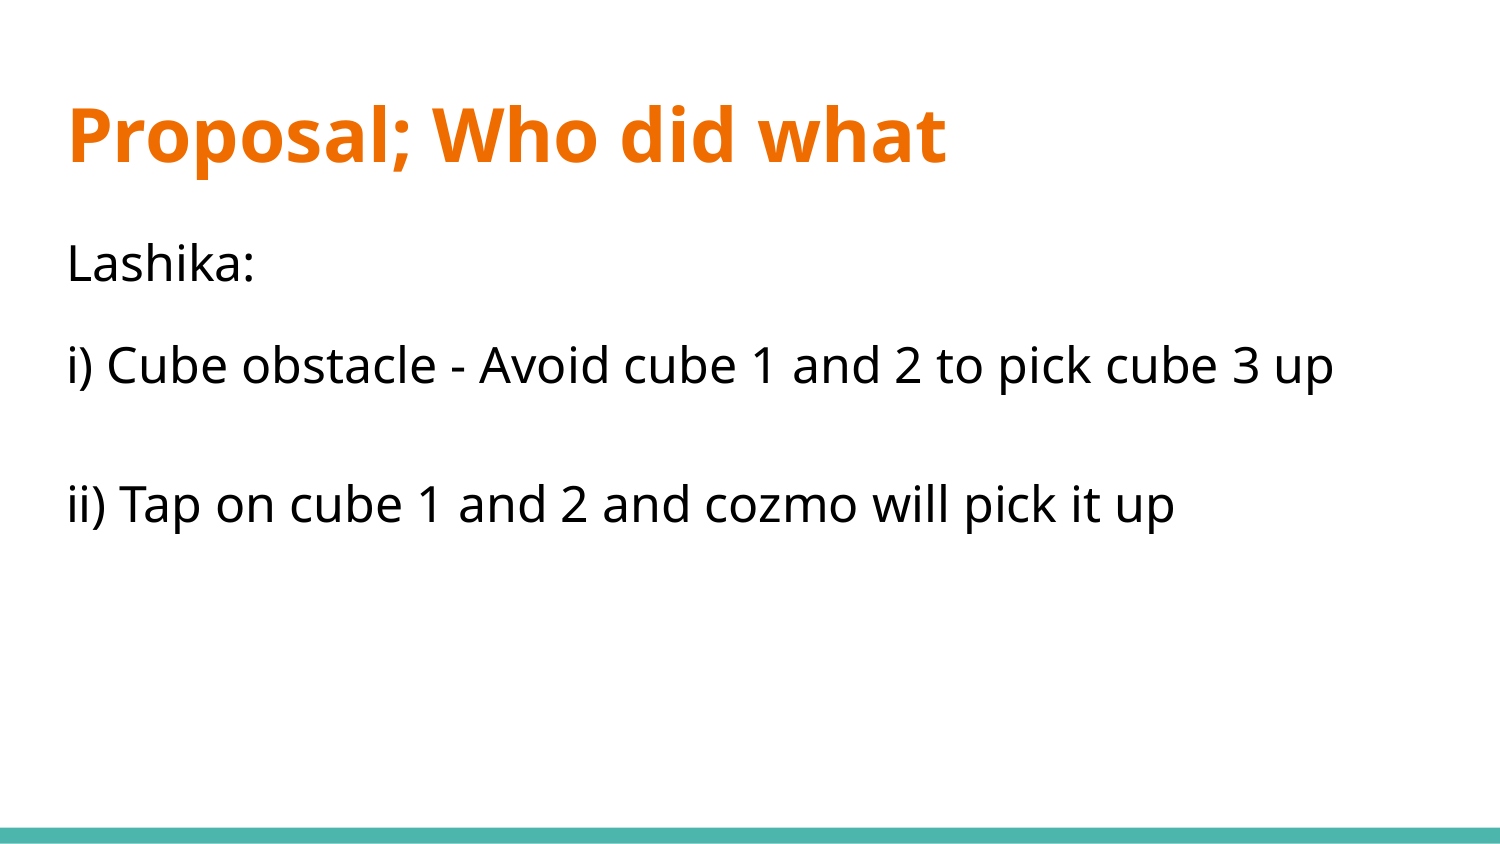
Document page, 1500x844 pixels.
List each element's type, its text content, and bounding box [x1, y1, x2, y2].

list Lashika: i) Cube obstacle - Avoid cube 1 and 2 to pick cube 3 up ii) Tap on cube 1 and 2 and cozmo will pick it up [51, 207, 1449, 750]
title Proposal; Who did what [51, 72, 1449, 189]
